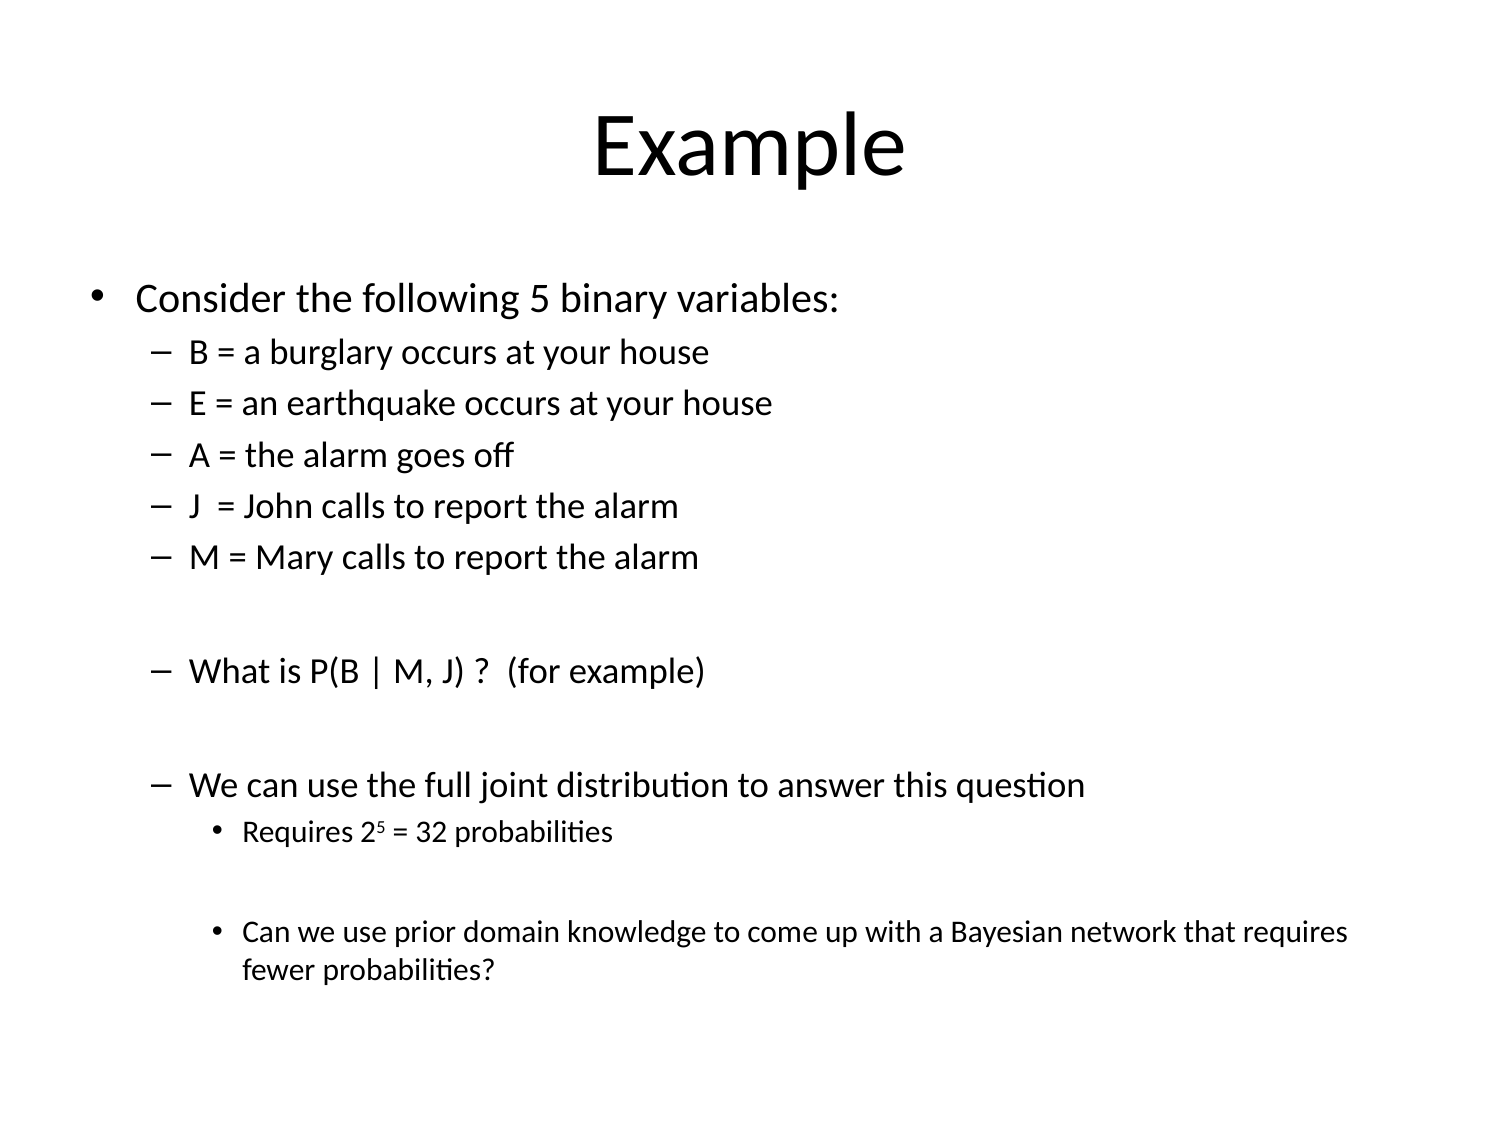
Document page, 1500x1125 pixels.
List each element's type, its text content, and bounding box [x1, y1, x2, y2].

title Example [75, 45, 1425, 233]
list Consider the following 5 binary variables: B = a burglary occurs at your house E = an earthquake occurs at your house A = the alarm goes off J = John calls to report the alarm M = Mary calls to report the alarm What is P(B | M, J) ? (for example) We can use the full joint distribution to answer this question Requires 25 = 32 probabilities Can we use prior domain knowledge to come up with a Bayesian network that requires fewer probabilities? [75, 262, 1425, 1005]
